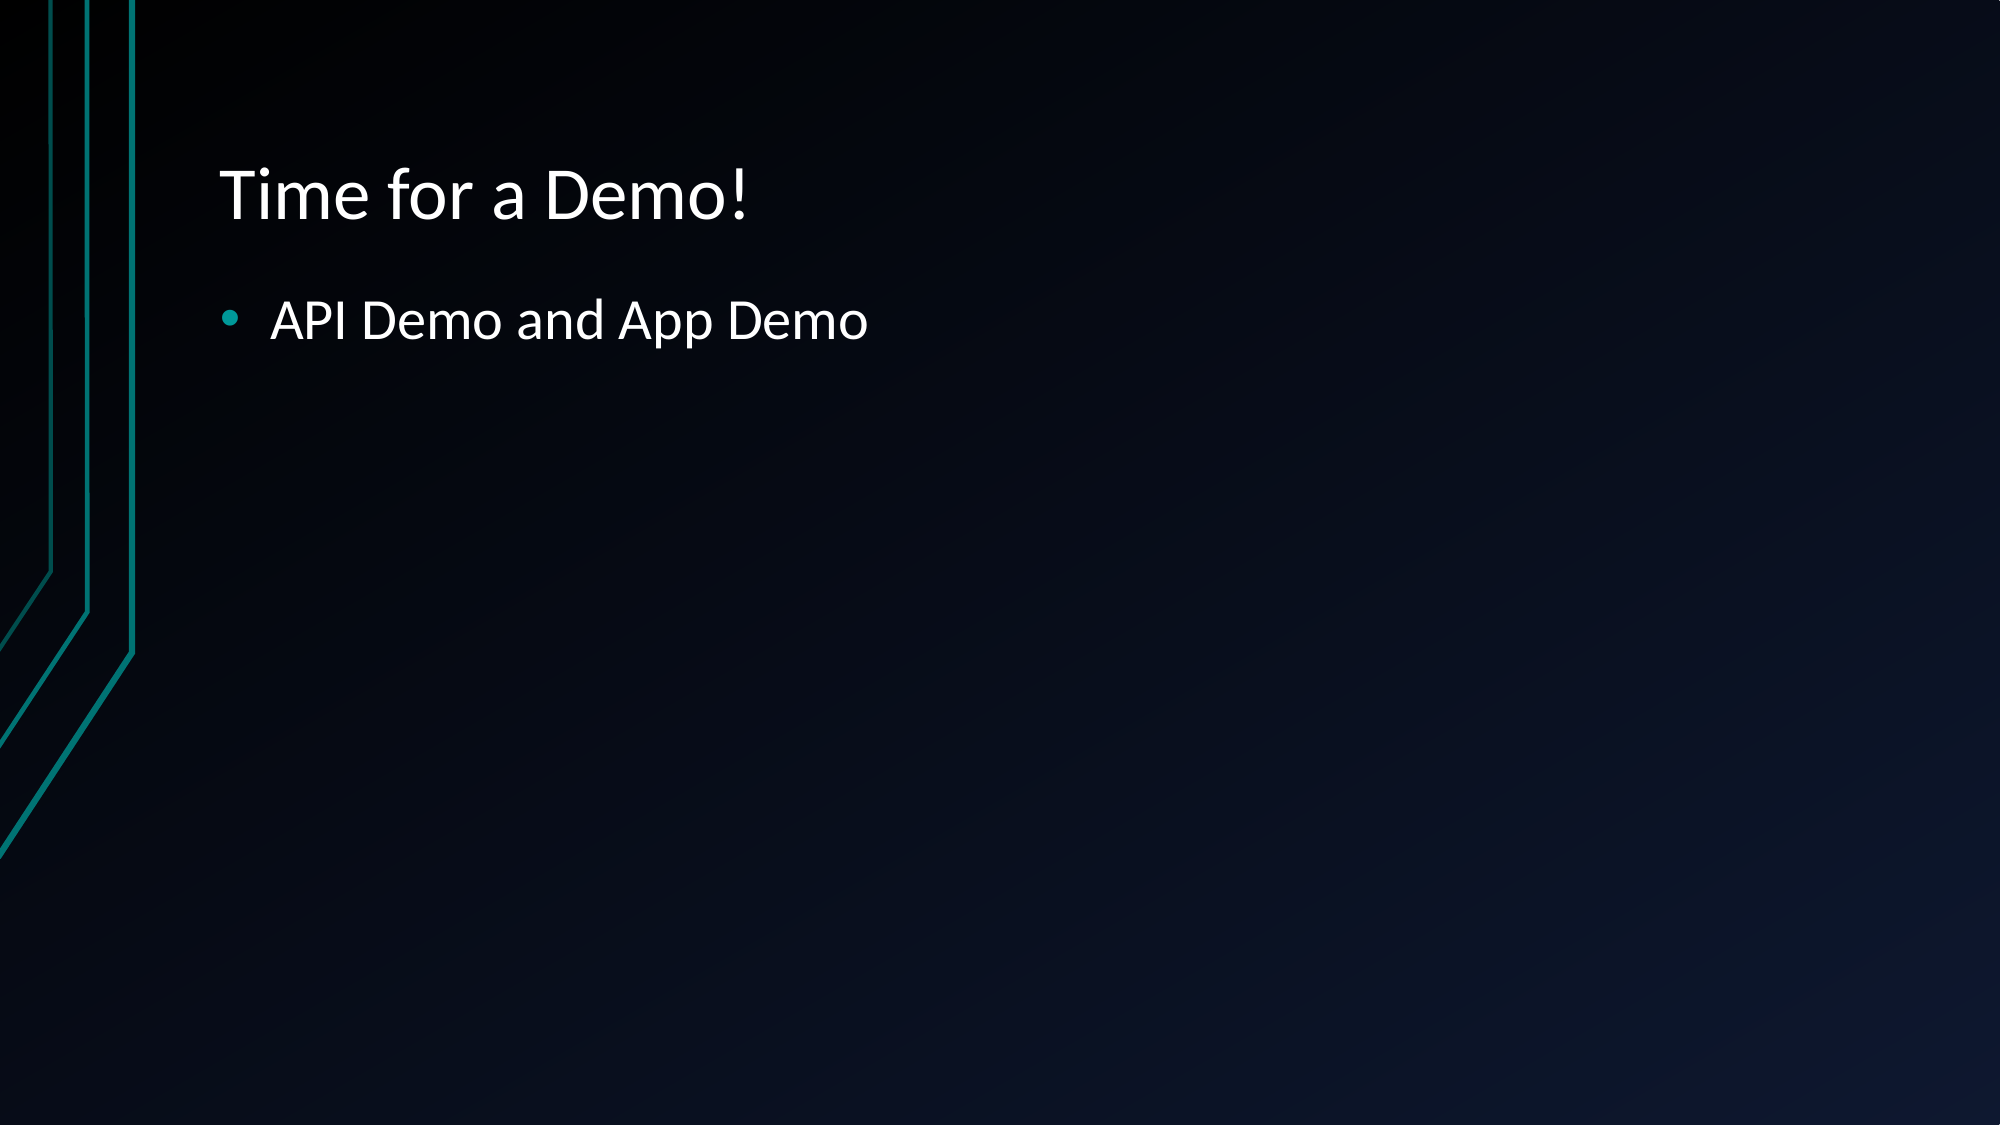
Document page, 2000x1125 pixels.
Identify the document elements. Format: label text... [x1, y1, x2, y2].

list API Demo and App Demo [199, 279, 1900, 1012]
title Time for a Demo! [199, 45, 1900, 246]
